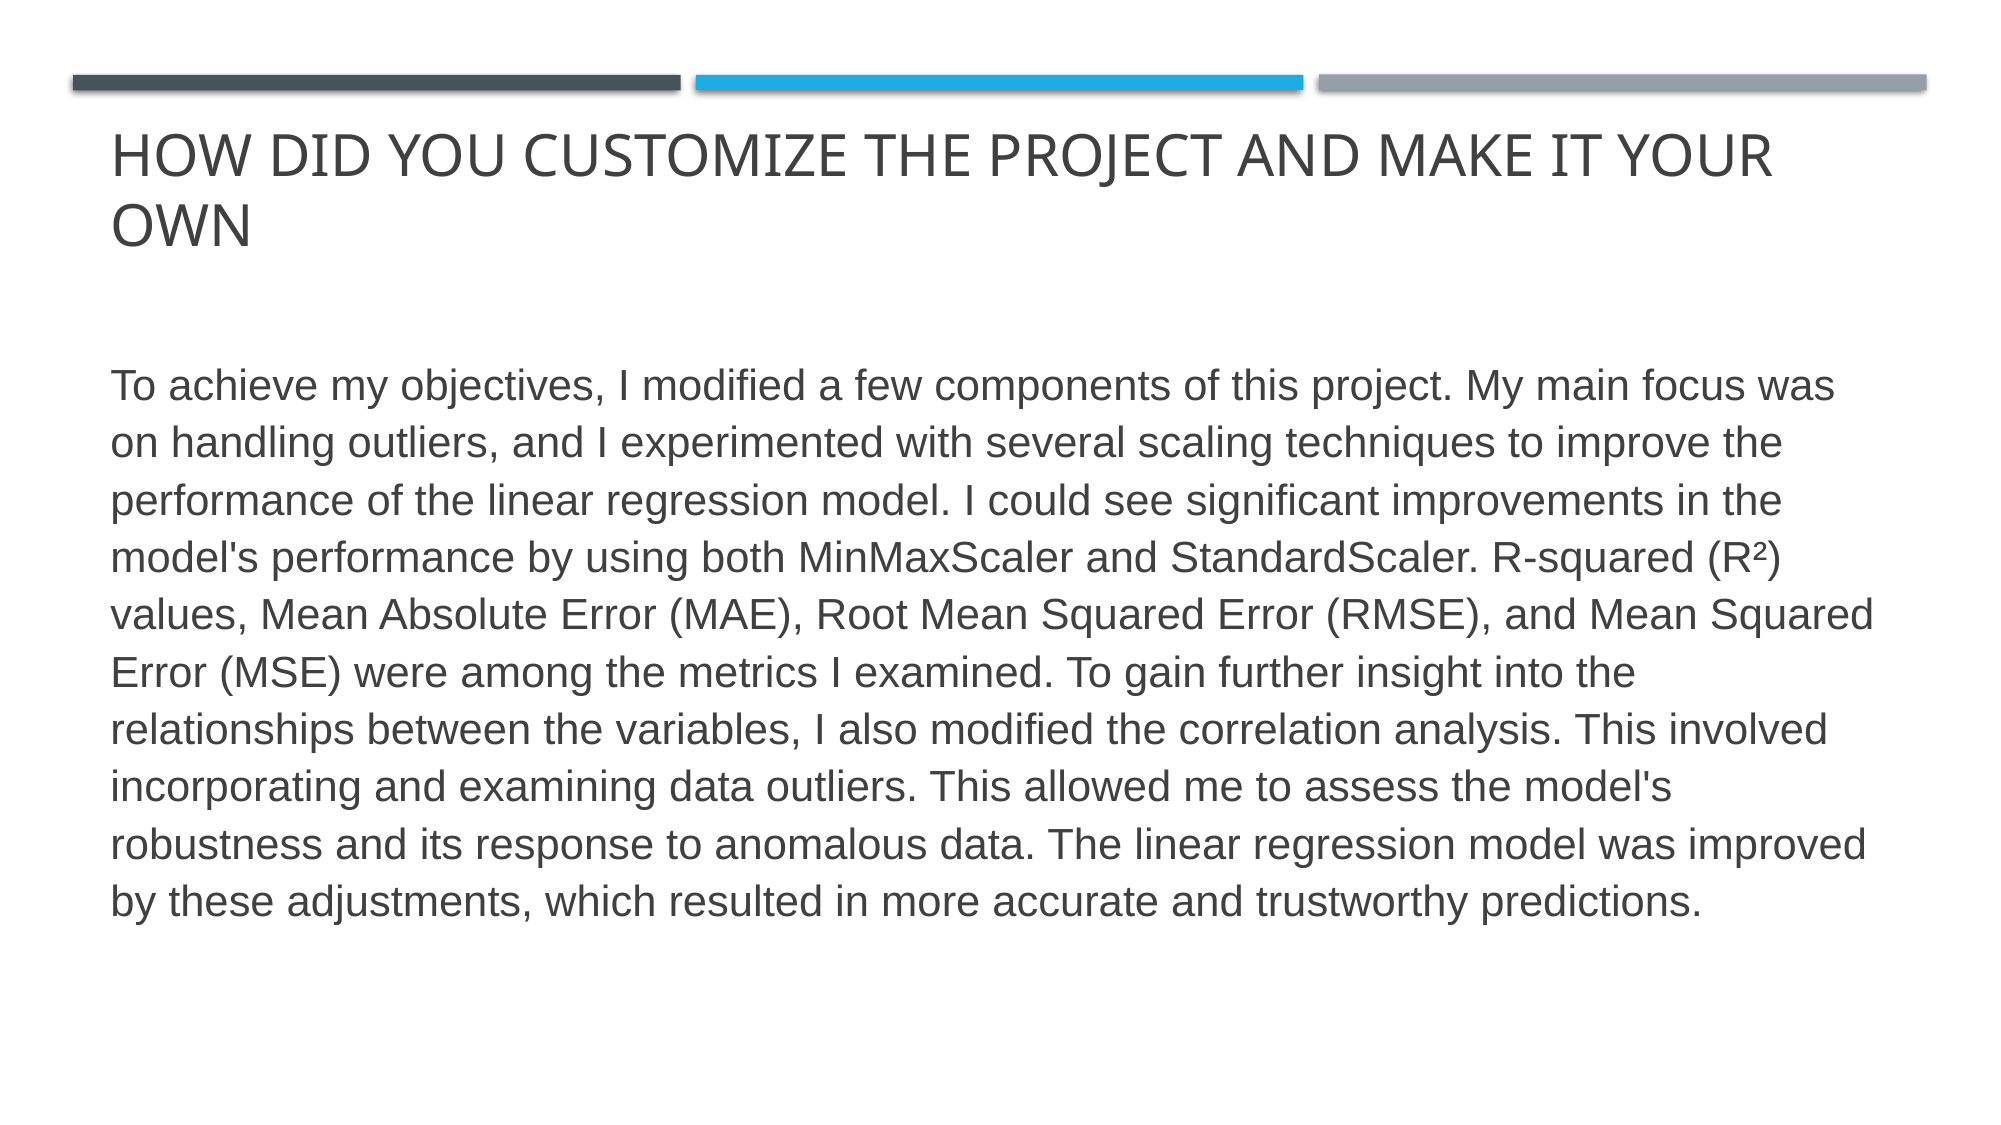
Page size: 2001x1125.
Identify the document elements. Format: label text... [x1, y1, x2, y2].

title How did you customize the project and make it your own [95, 90, 1905, 286]
list To achieve my objectives, I modified a few components of this project. My main focus was on handling outliers, and I experimented with several scaling techniques to improve the performance of the linear regression model. I could see significant improvements in the model's performance by using both MinMaxScaler and StandardScaler. R-squared (R²) values, Mean Absolute Error (MAE), Root Mean Squared Error (RMSE), and Mean Squared Error (MSE) were among the metrics I examined. To gain further insight into the relationships between the variables, I also modified the correlation analysis. This involved incorporating and examining data outliers. This allowed me to assess the model's robustness and its response to anomalous data. The linear regression model was improved by these adjustments, which resulted in more accurate and trustworthy predictions. [95, 340, 1905, 937]
